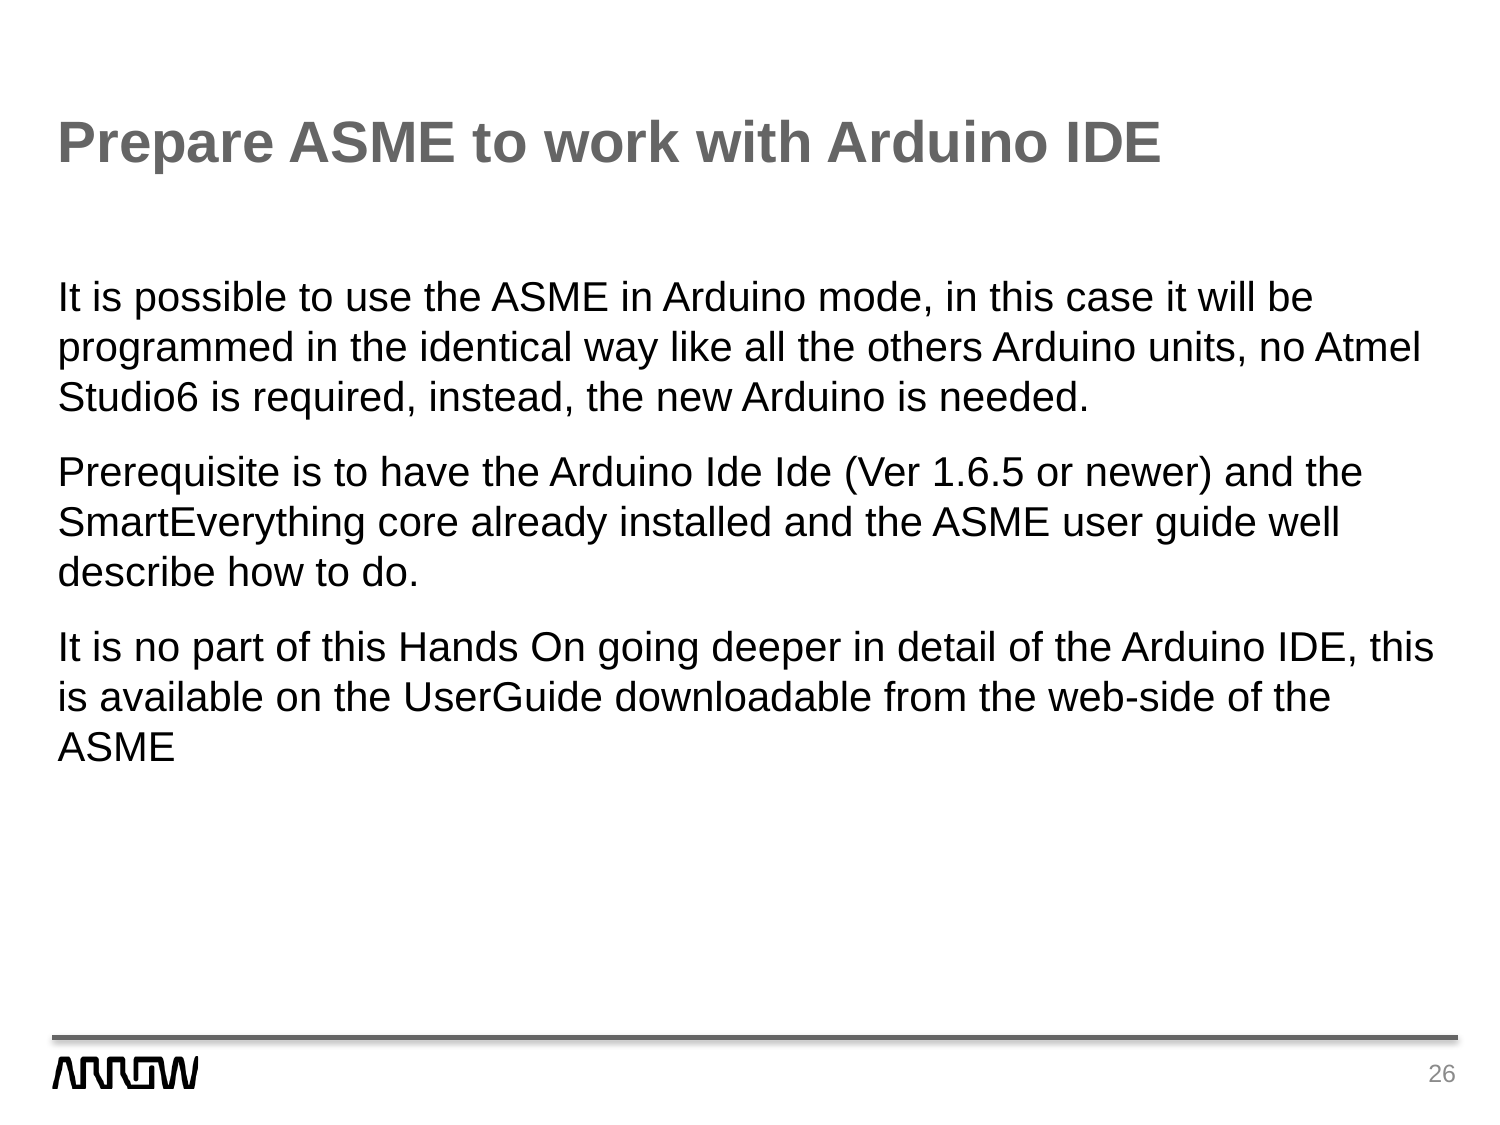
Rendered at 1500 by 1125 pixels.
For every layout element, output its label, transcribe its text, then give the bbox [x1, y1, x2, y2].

list It is possible to use the ASME in Arduino mode, in this case it will be programmed in the identical way like all the others Arduino units, no Atmel Studio6 is required, instead, the new Arduino is needed. Prerequisite is to have the Arduino Ide Ide (Ver 1.6.5 or newer) and the SmartEverything core already installed and the ASME user guide well describe how to do. It is no part of this Hands On going deeper in detail of the Arduino IDE, this is available on the UserGuide downloadable from the web-side of the ASME [42, 262, 1459, 1006]
title Prepare ASME to work with Arduino IDE [42, 44, 1459, 233]
slide_number 26 [1121, 1042, 1472, 1103]
